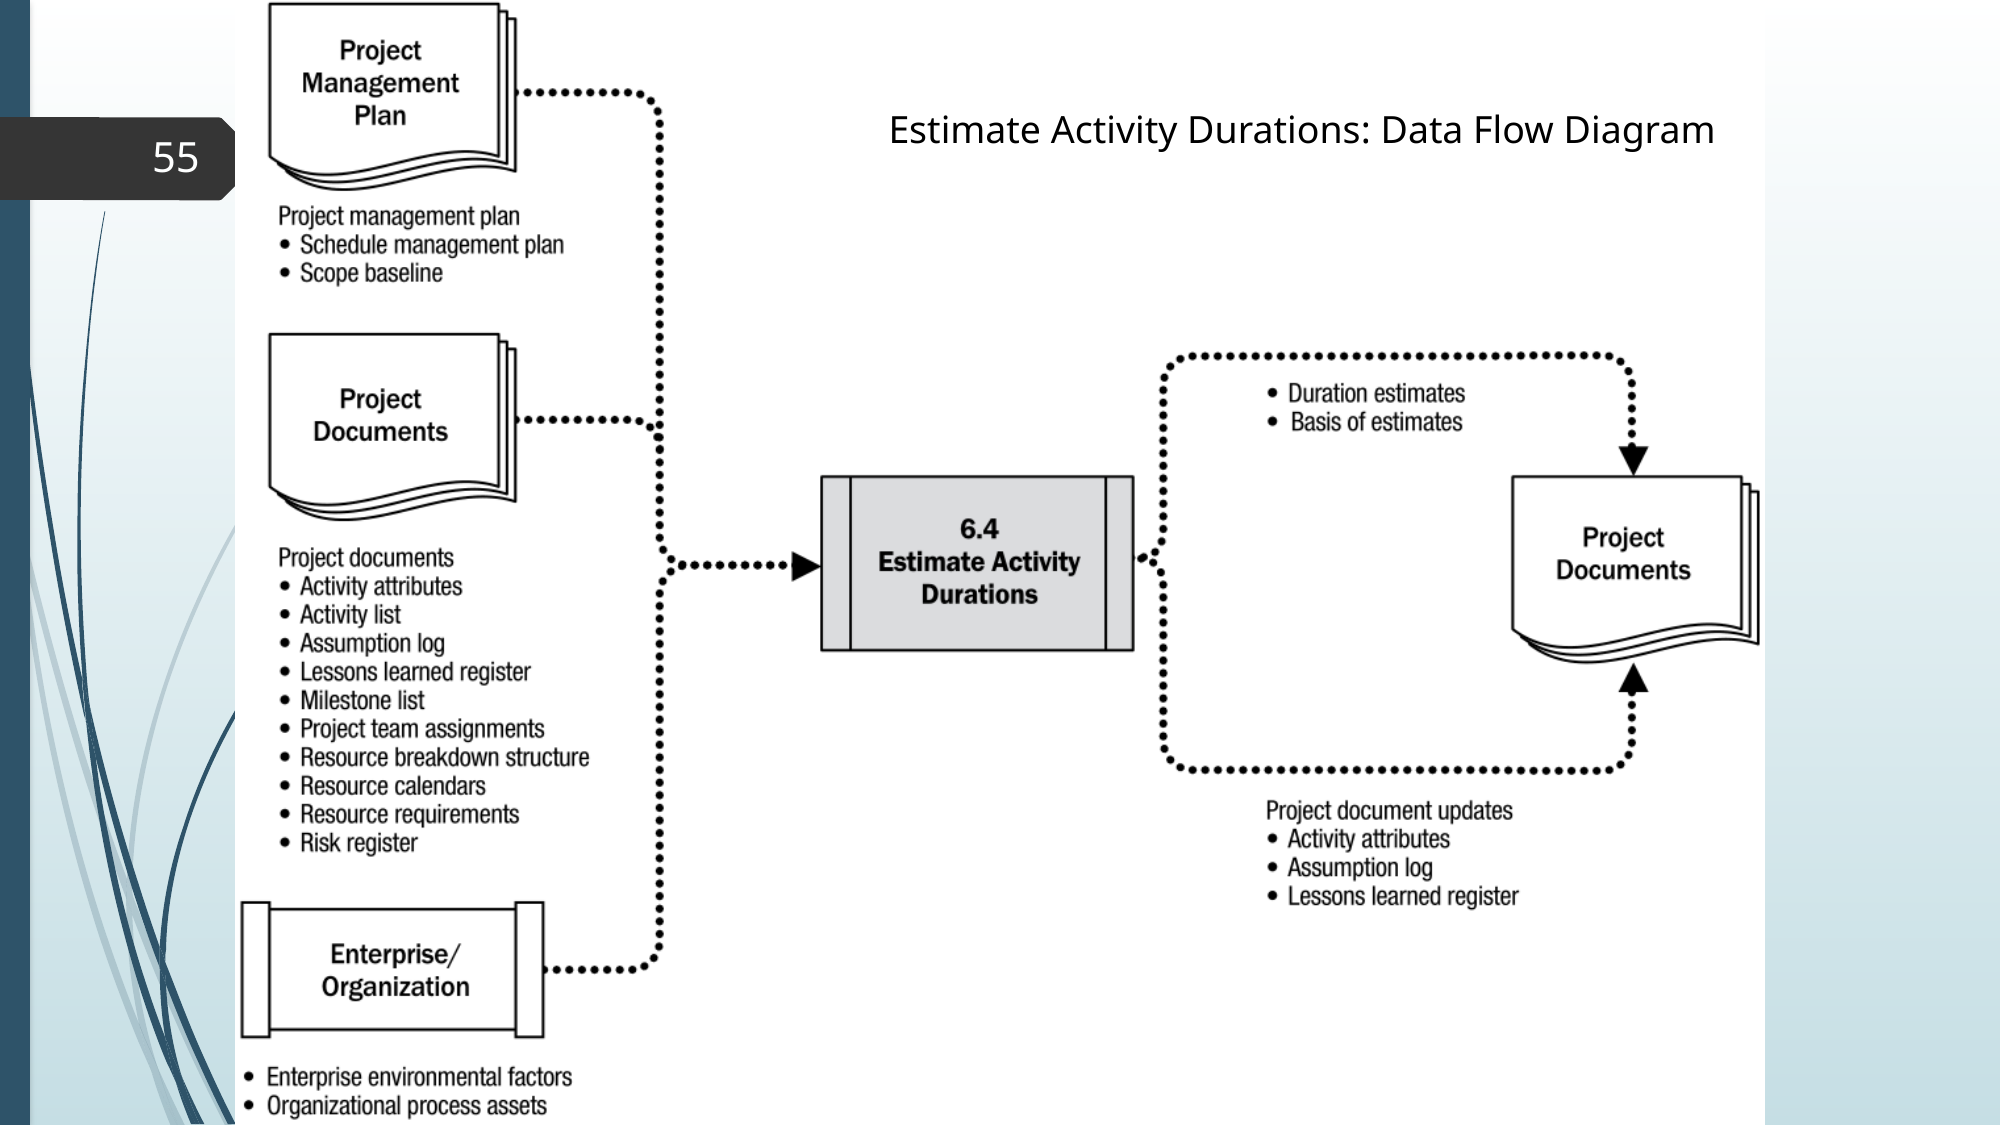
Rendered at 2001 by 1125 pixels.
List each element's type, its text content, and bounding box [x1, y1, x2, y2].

picture [235, 0, 1765, 1125]
slide_number 55 [87, 129, 216, 190]
